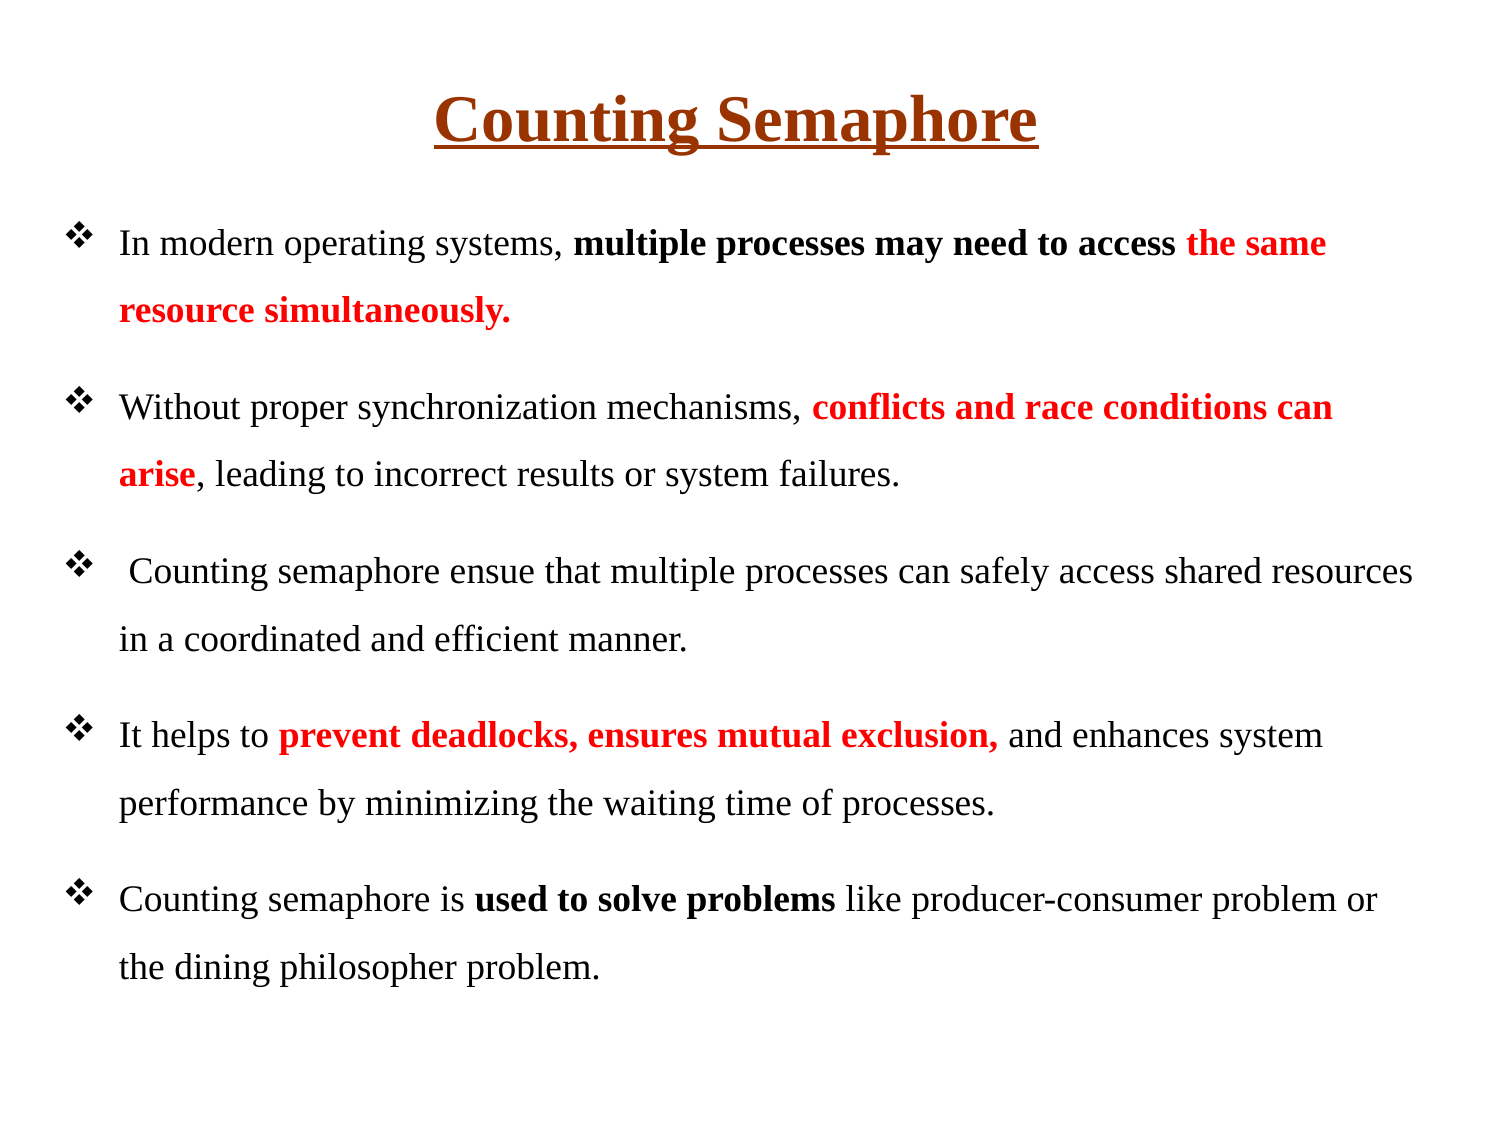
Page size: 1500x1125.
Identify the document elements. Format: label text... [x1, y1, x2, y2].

list In modern operating systems, multiple processes may need to access the same resource simultaneously. Without proper synchronization mechanisms, conflicts and race conditions can arise, leading to incorrect results or system failures. Counting semaphore ensue that multiple processes can safely access shared resources in a coordinated and efficient manner. It helps to prevent deadlocks, ensures mutual exclusion, and enhances system performance by minimizing the waiting time of processes. Counting semaphore is used to solve problems like producer-consumer problem or the dining philosopher problem. [47, 187, 1434, 1065]
title Counting Semaphore [37, 37, 1436, 163]
